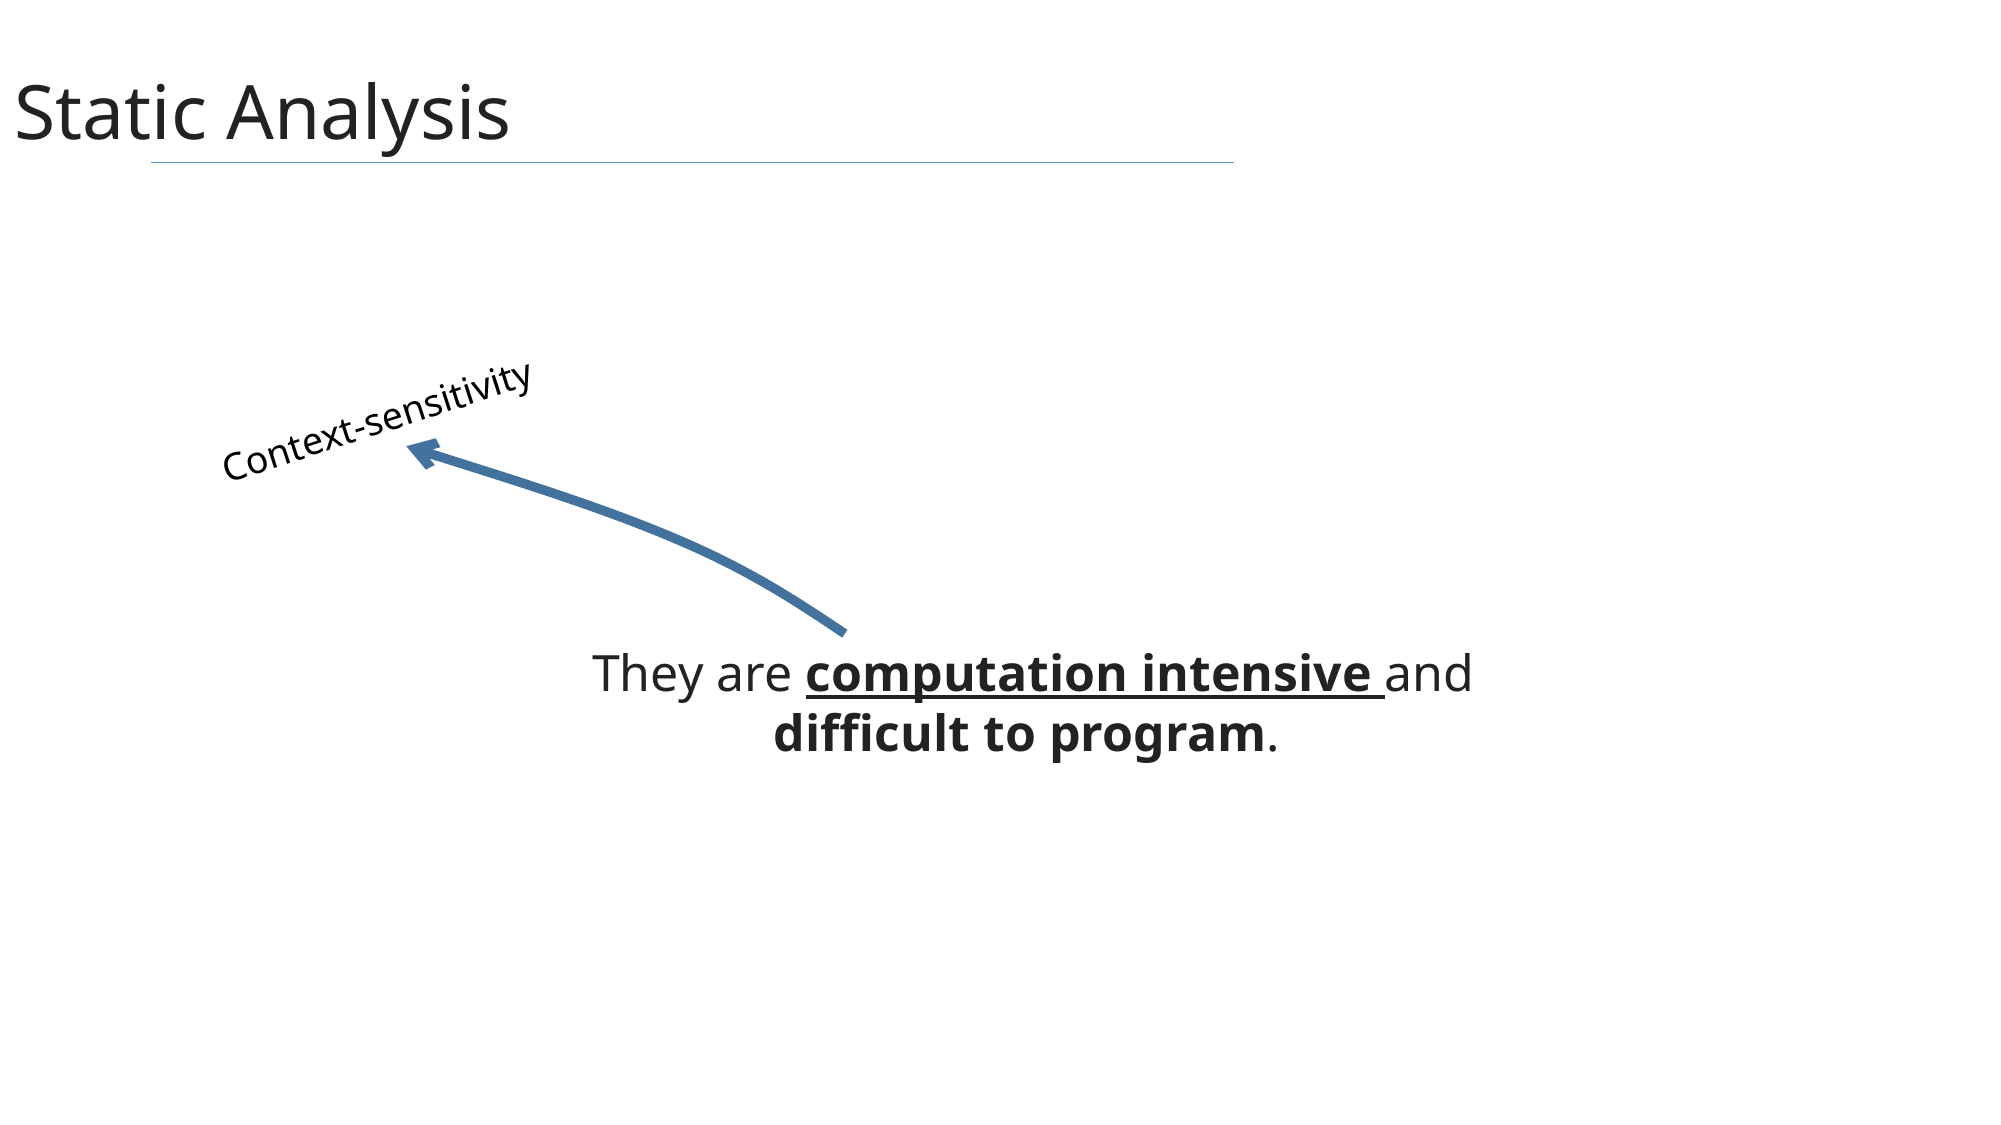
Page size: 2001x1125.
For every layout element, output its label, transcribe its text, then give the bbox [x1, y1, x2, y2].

text_box They are computation intensive and difficult to program. [376, 633, 1703, 769]
text_box Static Analysis [0, 56, 1010, 162]
text_box Context-sensitivity [199, 336, 555, 503]
text_box [406, 443, 846, 635]
